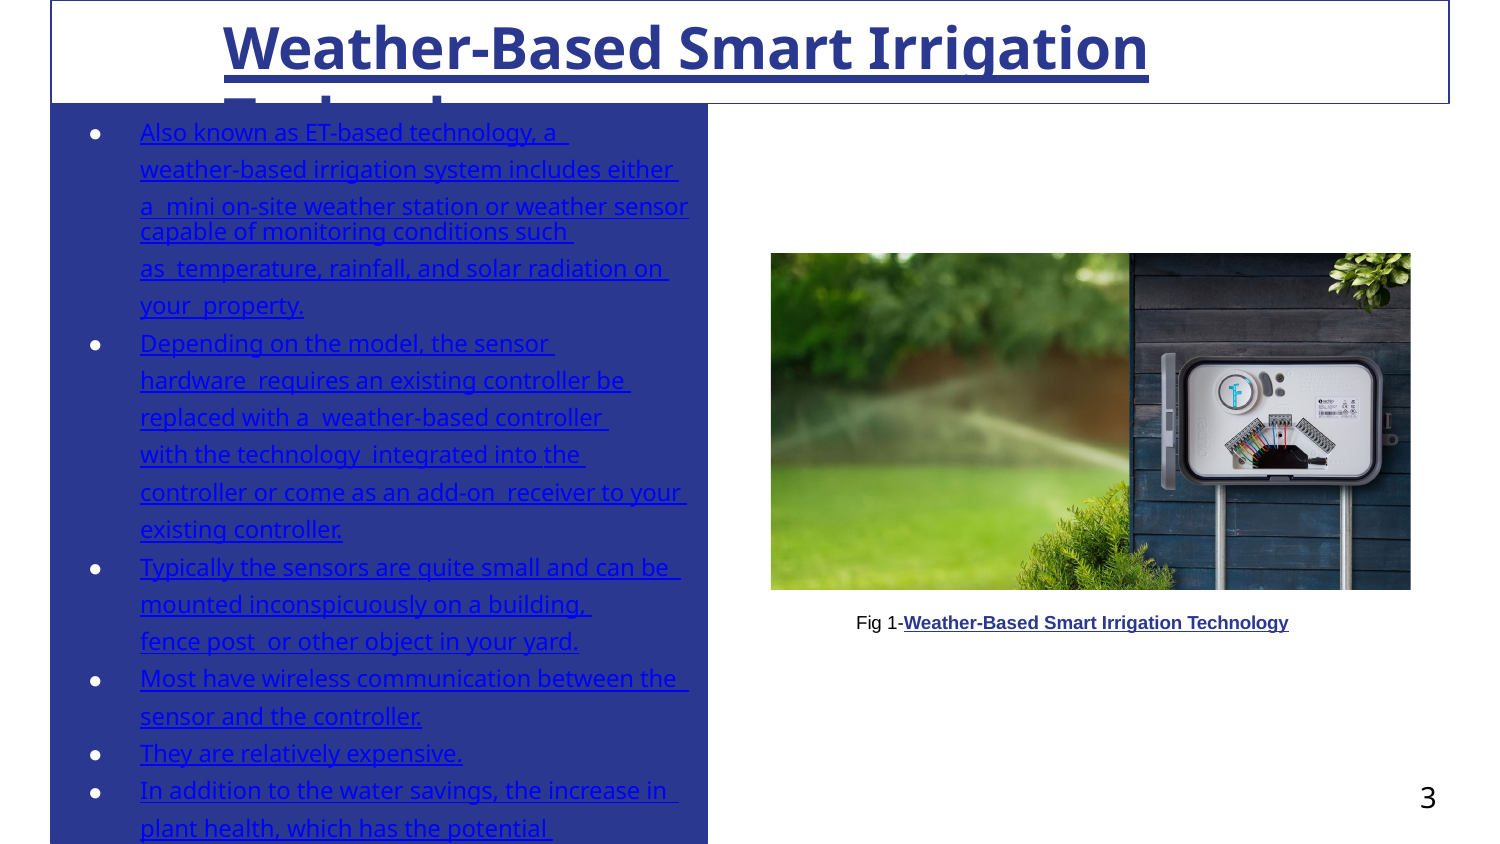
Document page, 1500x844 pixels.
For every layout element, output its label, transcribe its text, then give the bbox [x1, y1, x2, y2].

text_box 3 [1418, 777, 1438, 815]
text_box [770, 253, 1411, 590]
title Weather-Based Smart Irrigation Technology [221, 9, 1278, 153]
text_box [51, 0, 1449, 104]
text_box Fig 1-Weather-Based Smart Irrigation Technology [853, 608, 1296, 634]
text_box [50, 102, 709, 844]
